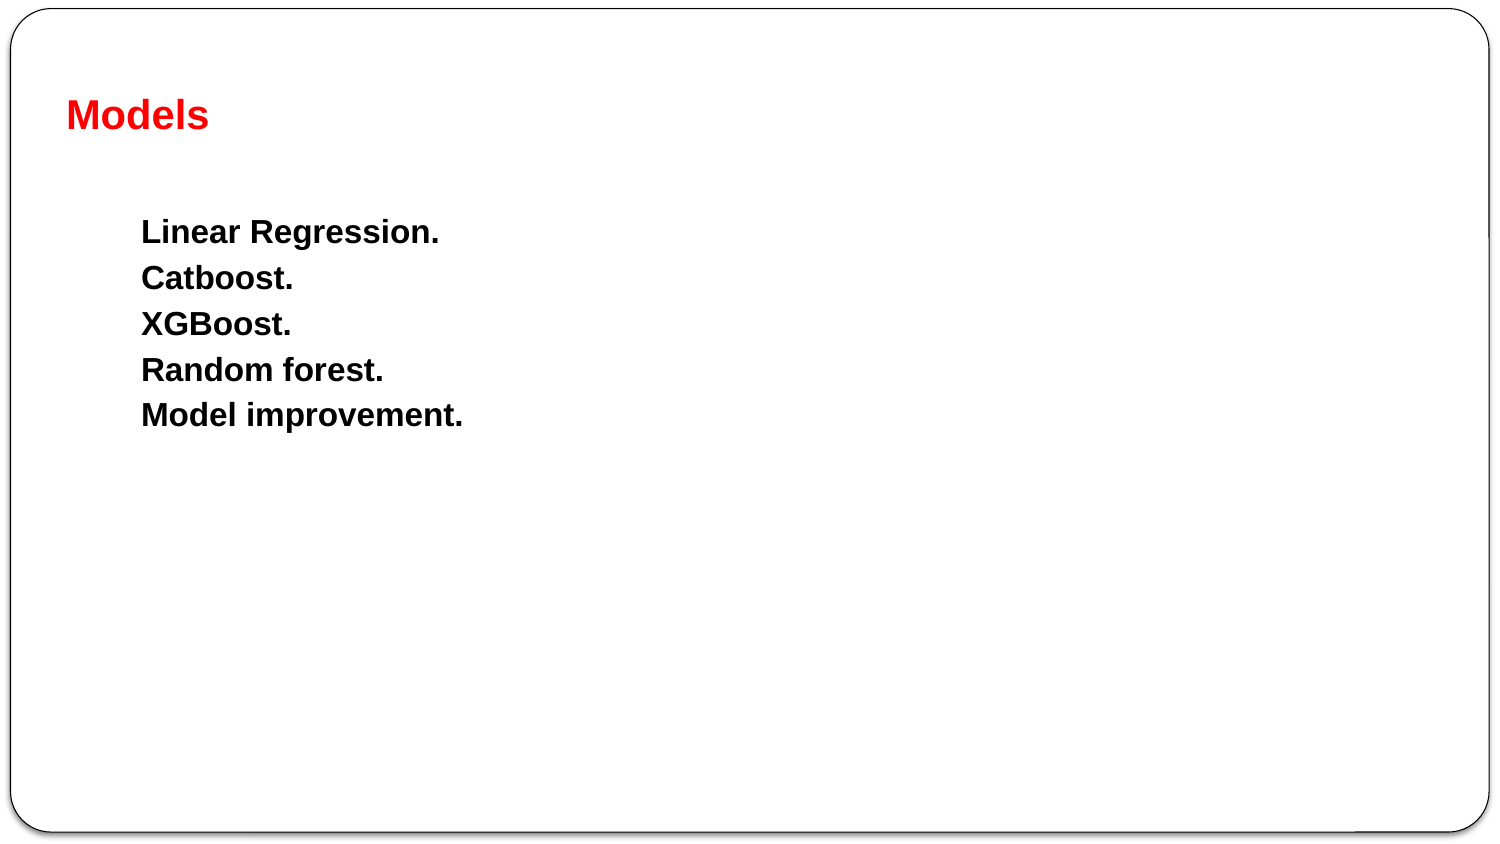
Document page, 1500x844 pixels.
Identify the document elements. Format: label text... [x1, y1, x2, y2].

list Linear Regression. Catboost. XGBoost. Random forest. Model improvement. [51, 189, 1449, 750]
title Models [51, 72, 1449, 167]
